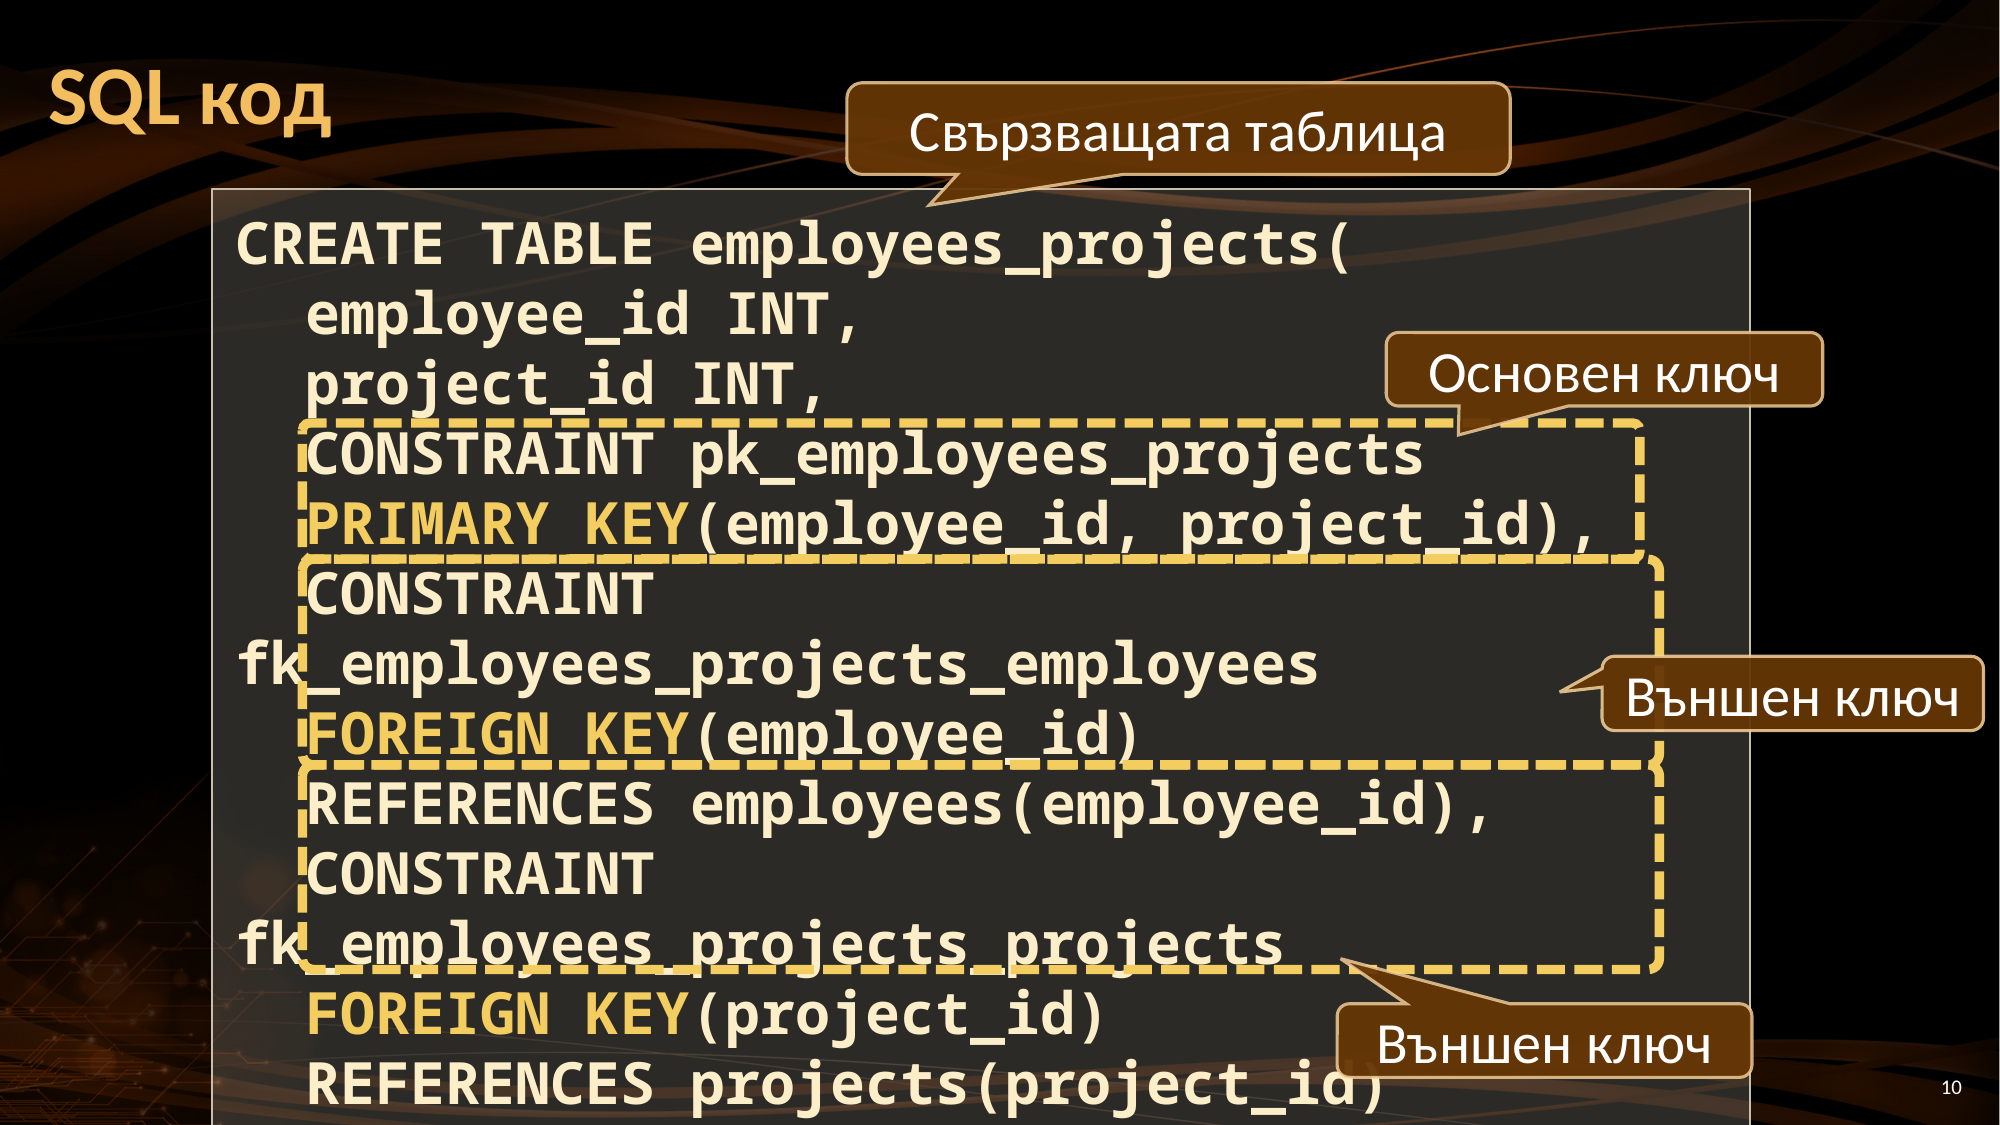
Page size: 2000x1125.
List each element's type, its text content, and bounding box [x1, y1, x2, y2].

text_box [301, 421, 1641, 560]
text_box [301, 763, 1661, 971]
text_box Основен ключ [1385, 331, 1824, 437]
text_box Външен ключ [1336, 957, 1754, 1079]
text_box Свързващата таблица [845, 81, 1512, 207]
picture [0, 0, 2000, 1125]
text_box CREATE TABLE employees_projects( employee_id INT, project_id INT, CONSTRAINT pk_employees_projects PRIMARY KEY(employee_id, project_id), CONSTRAINT fk_employees_projects_employees FOREIGN KEY(employee_id) REFERENCES employees(employee_id), CONSTRAINT fk_employees_projects_projects FOREIGN KEY(project_id) REFERENCES projects(project_id) ); [212, 188, 1750, 1125]
text_box Външен ключ [1559, 655, 1985, 732]
title SQL код [30, 6, 1602, 189]
slide_number 10 [1897, 1070, 1968, 1103]
text_box [301, 558, 1661, 765]
